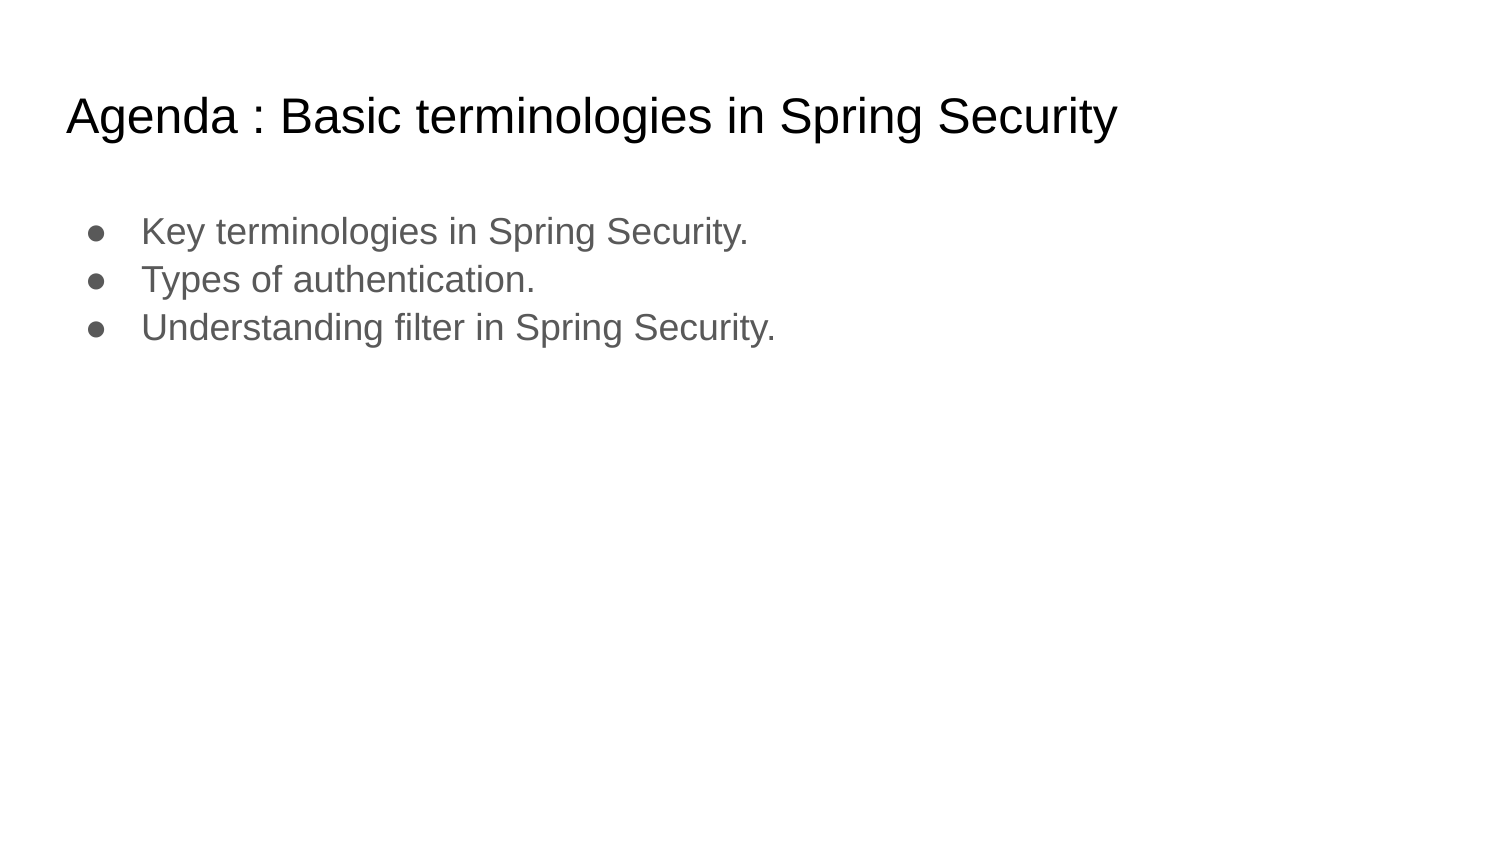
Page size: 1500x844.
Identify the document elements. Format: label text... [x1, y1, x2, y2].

title Agenda : Basic terminologies in Spring Security [51, 72, 1449, 167]
list Key terminologies in Spring Security. Types of authentication. Understanding filter in Spring Security. [51, 189, 1449, 750]
